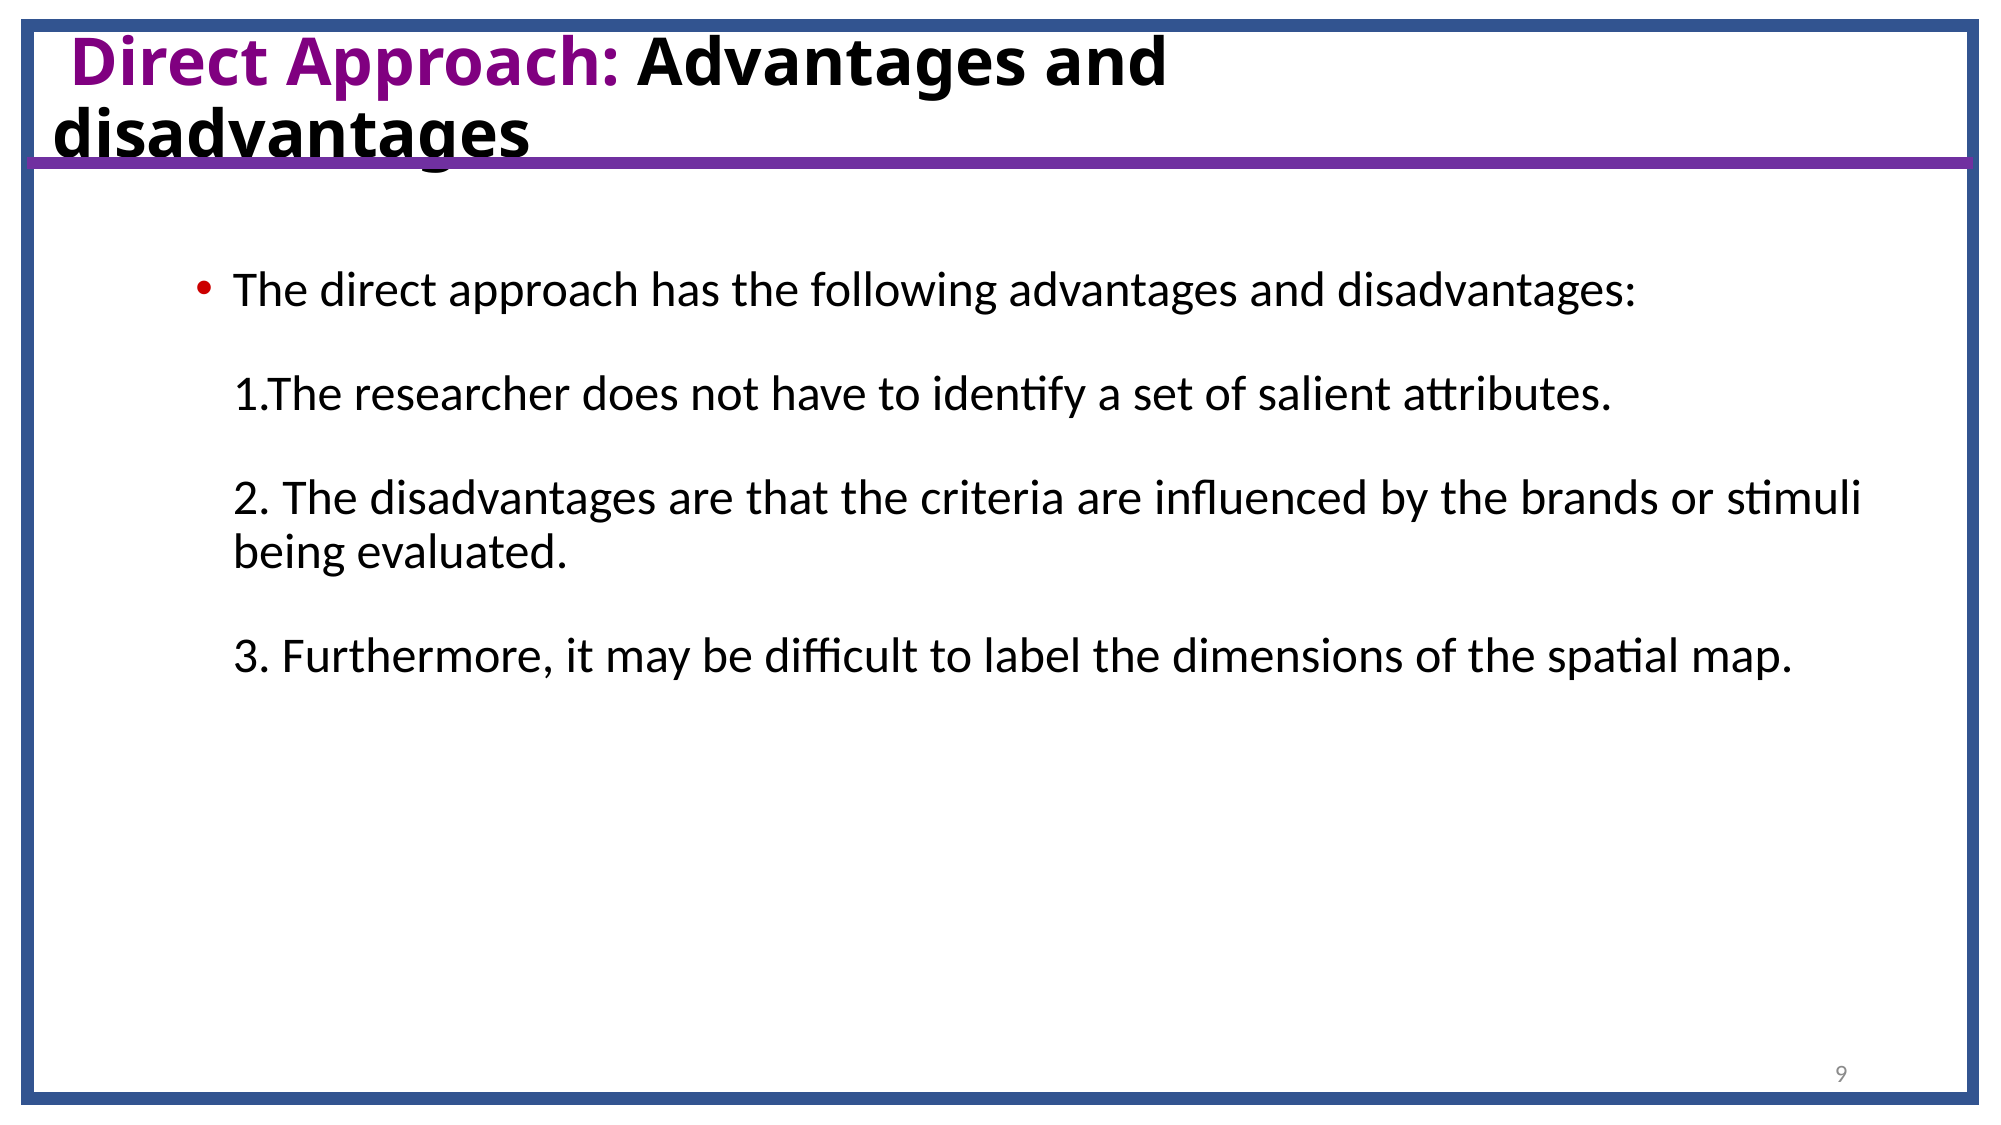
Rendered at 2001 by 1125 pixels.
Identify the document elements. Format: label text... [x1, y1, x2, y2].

slide_number 9 [1412, 1042, 1863, 1103]
text_box [27, 24, 1974, 1099]
